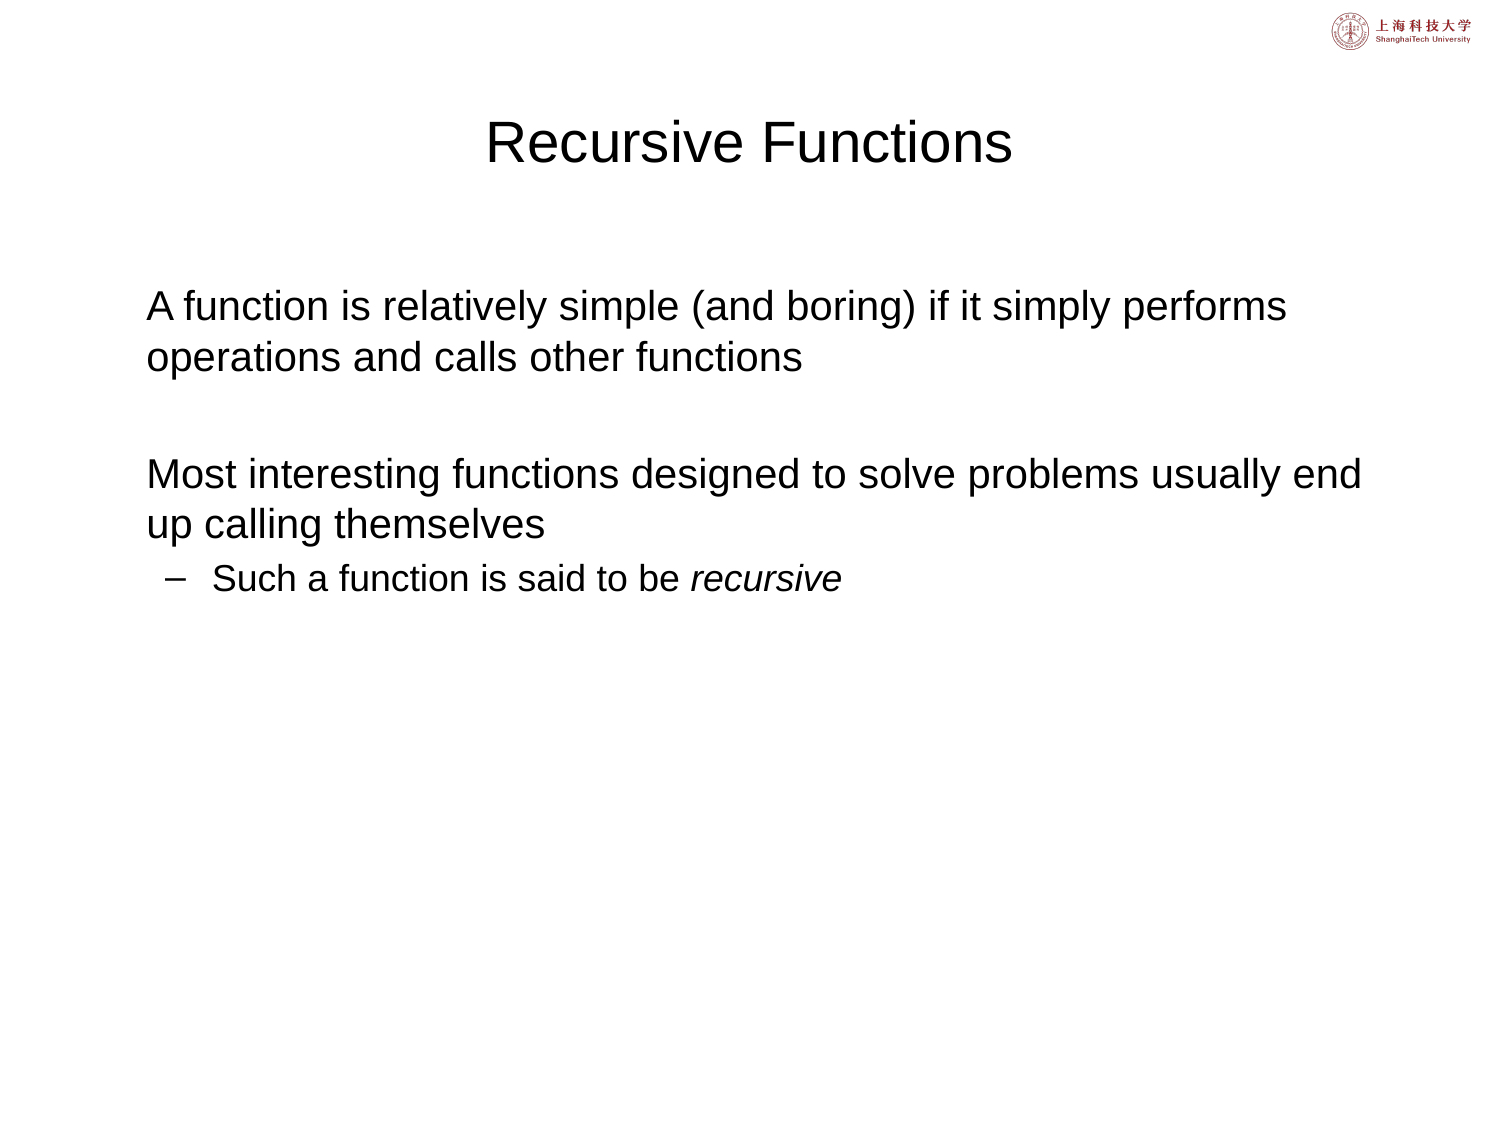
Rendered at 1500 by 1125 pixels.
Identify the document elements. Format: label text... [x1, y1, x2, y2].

list A function is relatively simple (and boring) if it simply performs operations and calls other functions Most interesting functions designed to solve problems usually end up calling themselves Such a function is said to be recursive [74, 262, 1426, 1006]
picture [1327, 0, 1478, 109]
title Recursive Functions [74, 44, 1426, 233]
